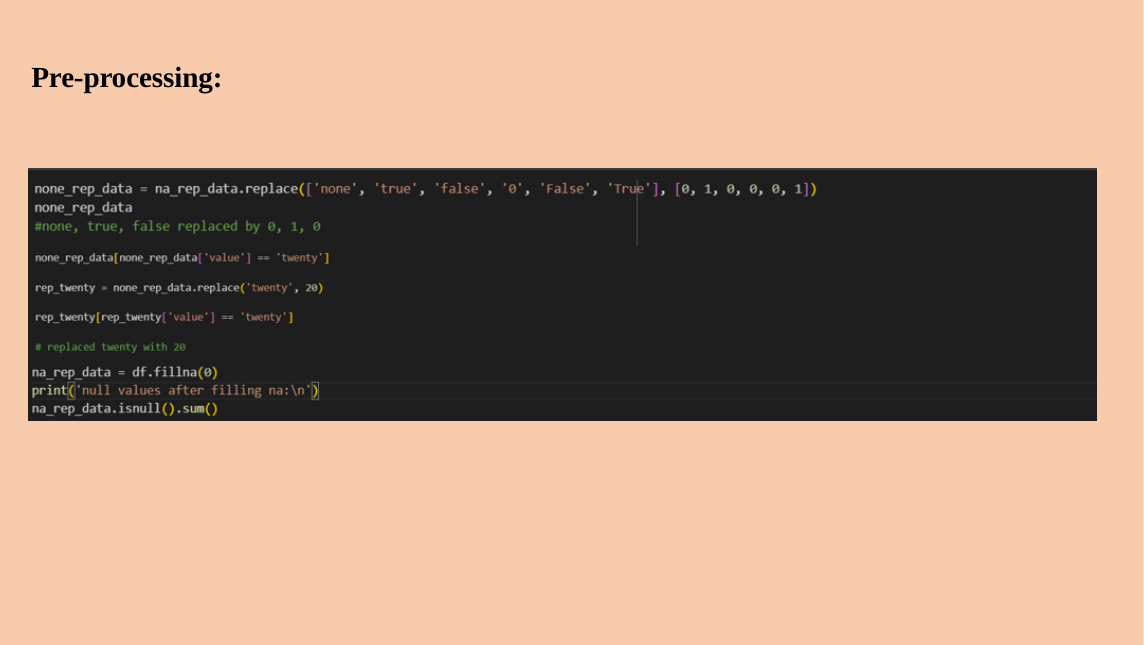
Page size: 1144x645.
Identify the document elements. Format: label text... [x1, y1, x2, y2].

text_box Pre-processing: [16, 50, 442, 101]
picture [28, 168, 1097, 421]
